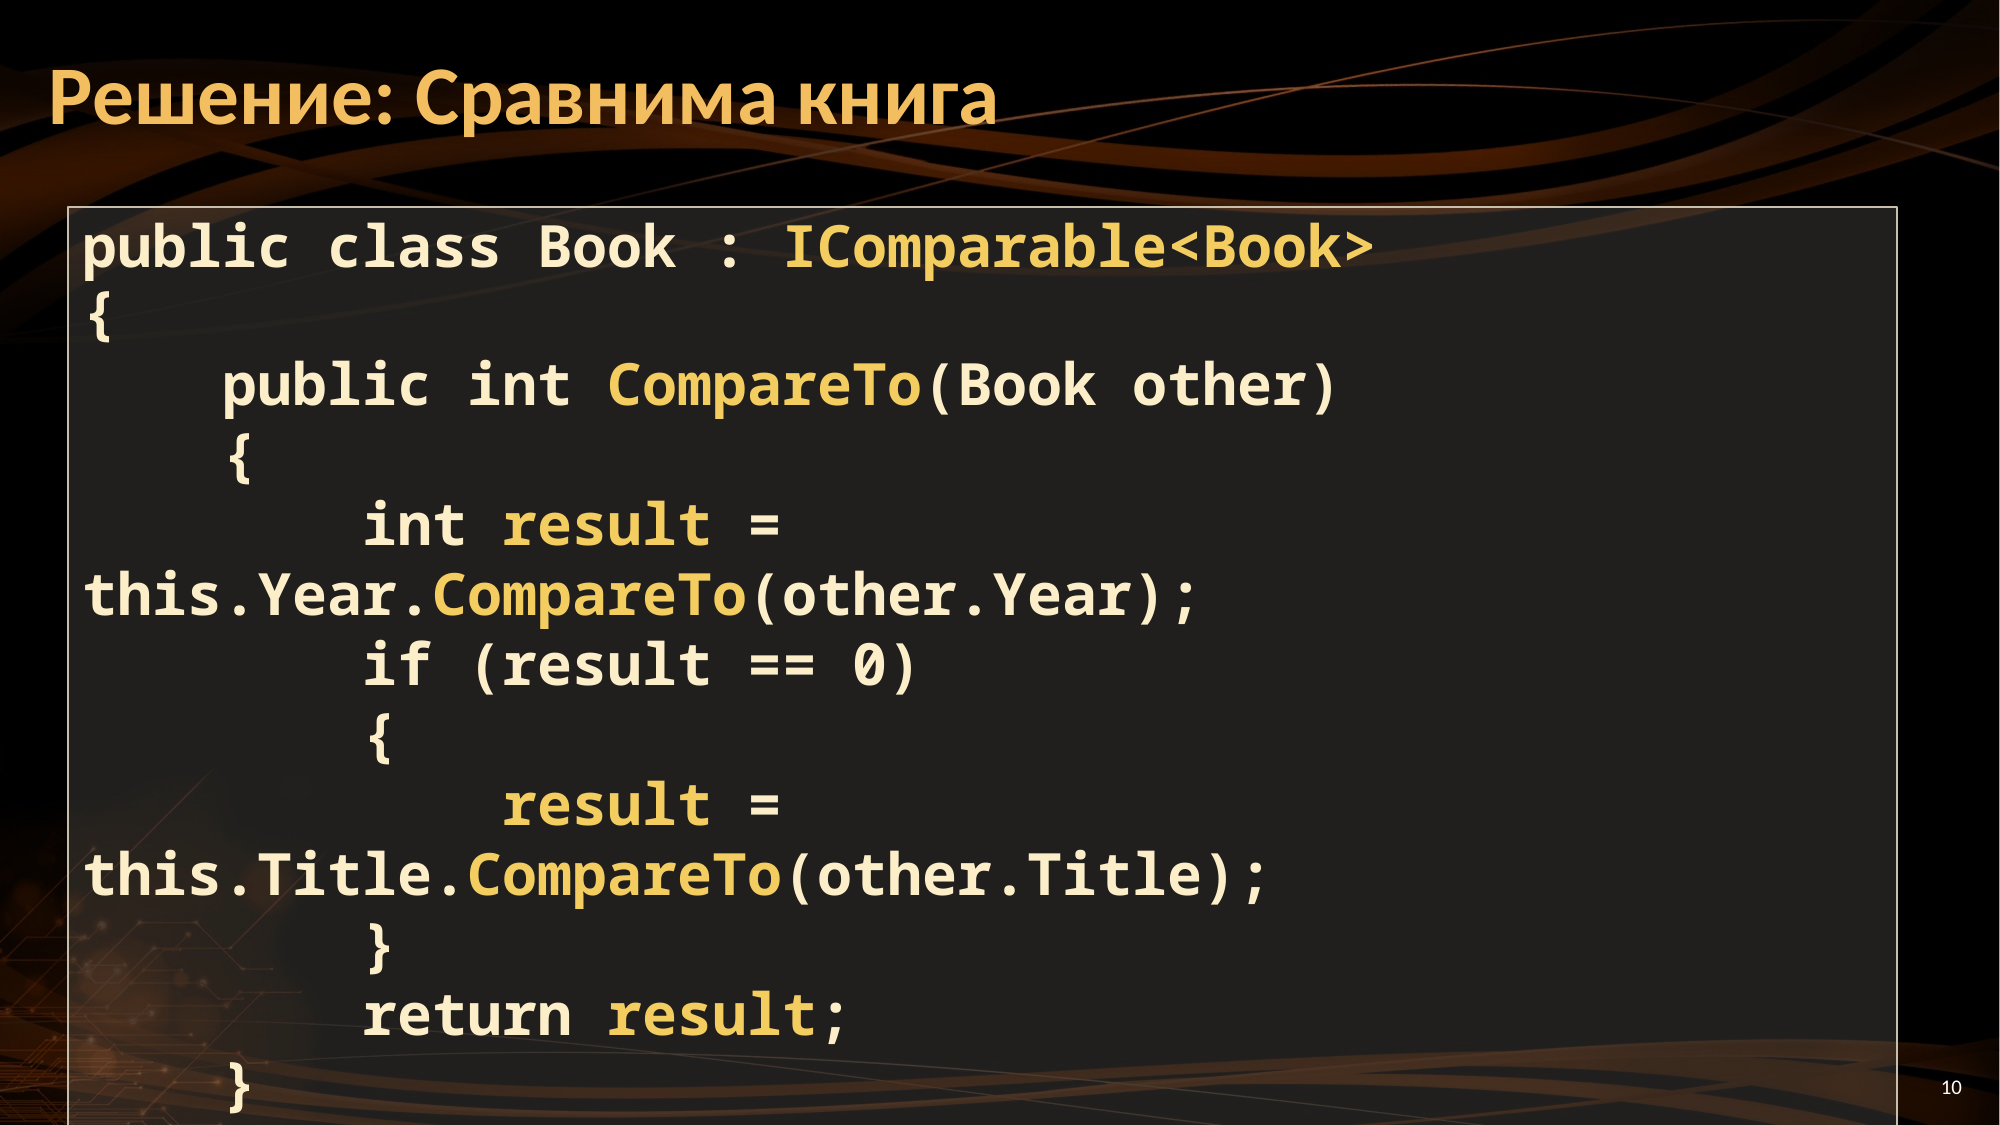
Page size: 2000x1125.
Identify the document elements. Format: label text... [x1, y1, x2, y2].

slide_number 10 [1897, 1070, 1968, 1103]
picture [0, 0, 2000, 1125]
title Решение: Сравнима книга [30, 6, 1968, 189]
text_box public class Book : IComparable<Book> { public int CompareTo(Book other) { int result = this.Year.CompareTo(other.Year); if (result == 0) { result = this.Title.CompareTo(other.Title); } return result; } } [67, 206, 1898, 1125]
